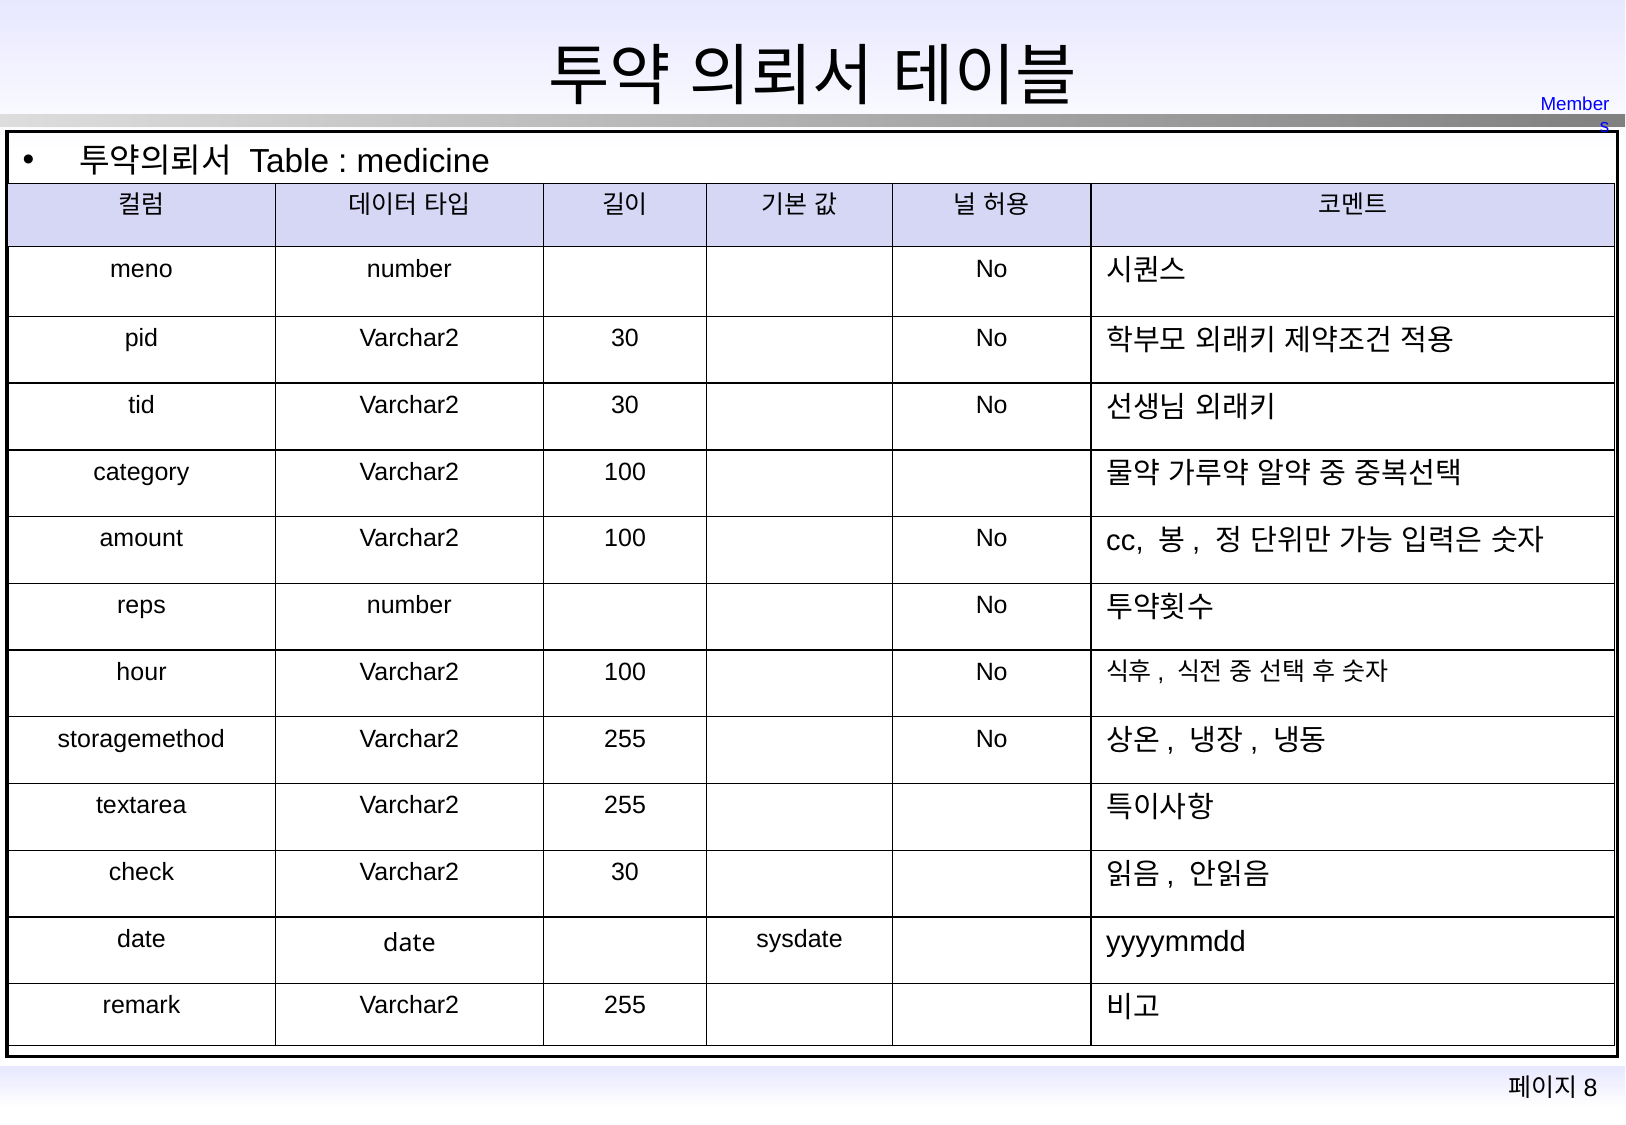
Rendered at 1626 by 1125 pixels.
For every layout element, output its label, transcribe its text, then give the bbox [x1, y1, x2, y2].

table_cell No [893, 584, 1090, 649]
table_cell [893, 851, 1090, 916]
table_cell No [893, 317, 1090, 382]
table_cell No [893, 247, 1090, 316]
table_cell 비고 [1092, 984, 1614, 1045]
table_cell [707, 651, 892, 716]
table_cell date [276, 918, 543, 983]
table_cell 255 [544, 984, 706, 1045]
table_cell 100 [544, 517, 706, 583]
table_cell 상온, 냉장, 냉동 [1092, 717, 1614, 783]
table_cell [707, 984, 892, 1045]
table_cell [544, 584, 706, 649]
table_cell storagemethod [8, 717, 275, 783]
text_box Members [1517, 84, 1625, 122]
table_cell 읽음, 안읽음 [1092, 851, 1614, 916]
table_cell category [8, 451, 275, 516]
table_cell pid [8, 317, 275, 382]
table_header 기본 값 [707, 184, 892, 246]
table_cell [893, 451, 1090, 516]
table_cell No [893, 651, 1090, 716]
table_cell Varchar2 [276, 784, 543, 850]
table_cell hour [8, 651, 275, 716]
table_cell 100 [544, 651, 706, 716]
table_cell Varchar2 [276, 717, 543, 783]
table_cell [893, 918, 1090, 983]
table_cell Varchar2 [276, 317, 543, 382]
table_cell No [893, 384, 1090, 449]
table_cell [707, 451, 892, 516]
table_cell [707, 384, 892, 449]
text_box 투약의뢰서 Table : medicine [7, 131, 1615, 183]
table_cell Varchar2 [276, 984, 543, 1045]
table_cell 30 [544, 851, 706, 916]
table_cell Varchar2 [276, 651, 543, 716]
table_cell remark [8, 984, 275, 1045]
table_cell [707, 851, 892, 916]
table_cell No [893, 517, 1090, 583]
table_header 컬럼 [8, 184, 275, 246]
table_cell tid [8, 384, 275, 449]
table_header 코멘트 [1092, 184, 1614, 246]
table_cell 255 [544, 717, 706, 783]
table_cell [544, 247, 706, 316]
table_cell Varchar2 [276, 451, 543, 516]
table_cell reps [8, 584, 275, 649]
table_cell 물약 가루약 알약 중 중복선택 [1092, 451, 1614, 516]
table_cell number [276, 247, 543, 316]
table_cell date [8, 918, 275, 983]
table_cell 특이사항 [1092, 784, 1614, 850]
table_cell 255 [544, 784, 706, 850]
table_cell sysdate [707, 918, 892, 983]
table_cell yyyymmdd [1092, 918, 1614, 983]
table_cell [707, 517, 892, 583]
table_cell 30 [544, 317, 706, 382]
table_cell meno [8, 247, 275, 316]
table_cell 식후, 식전 중 선택 후 숫자 [1092, 651, 1614, 716]
table_header 길이 [544, 184, 706, 246]
table_cell [707, 784, 892, 850]
table_cell cc, 봉, 정 단위만 가능 입력은 숫자 [1092, 517, 1614, 583]
table_cell [893, 784, 1090, 850]
table_cell number [276, 584, 543, 649]
table_cell 시퀀스 [1092, 247, 1614, 316]
table_cell 투약횟수 [1092, 584, 1614, 649]
table_cell check [8, 851, 275, 916]
table_cell [707, 584, 892, 649]
table_cell [707, 717, 892, 783]
text_box 투약 의뢰서 테이블 [114, 25, 1511, 121]
table_cell 100 [544, 451, 706, 516]
table_cell [707, 317, 892, 382]
table_cell 30 [544, 384, 706, 449]
table_cell Varchar2 [276, 517, 543, 583]
table_cell 학부모 외래키 제약조건 적용 [1092, 317, 1614, 382]
table_cell textarea [8, 784, 275, 850]
table_cell No [893, 717, 1090, 783]
table_cell Varchar2 [276, 851, 543, 916]
table_header 널 허용 [893, 184, 1090, 246]
table_cell [707, 247, 892, 316]
table_cell [544, 918, 706, 983]
table_cell amount [8, 517, 275, 583]
table_cell [893, 984, 1090, 1045]
table_header 데이터 타입 [276, 184, 543, 246]
table_cell Varchar2 [276, 384, 543, 449]
table_cell 선생님 외래키 [1092, 384, 1614, 449]
